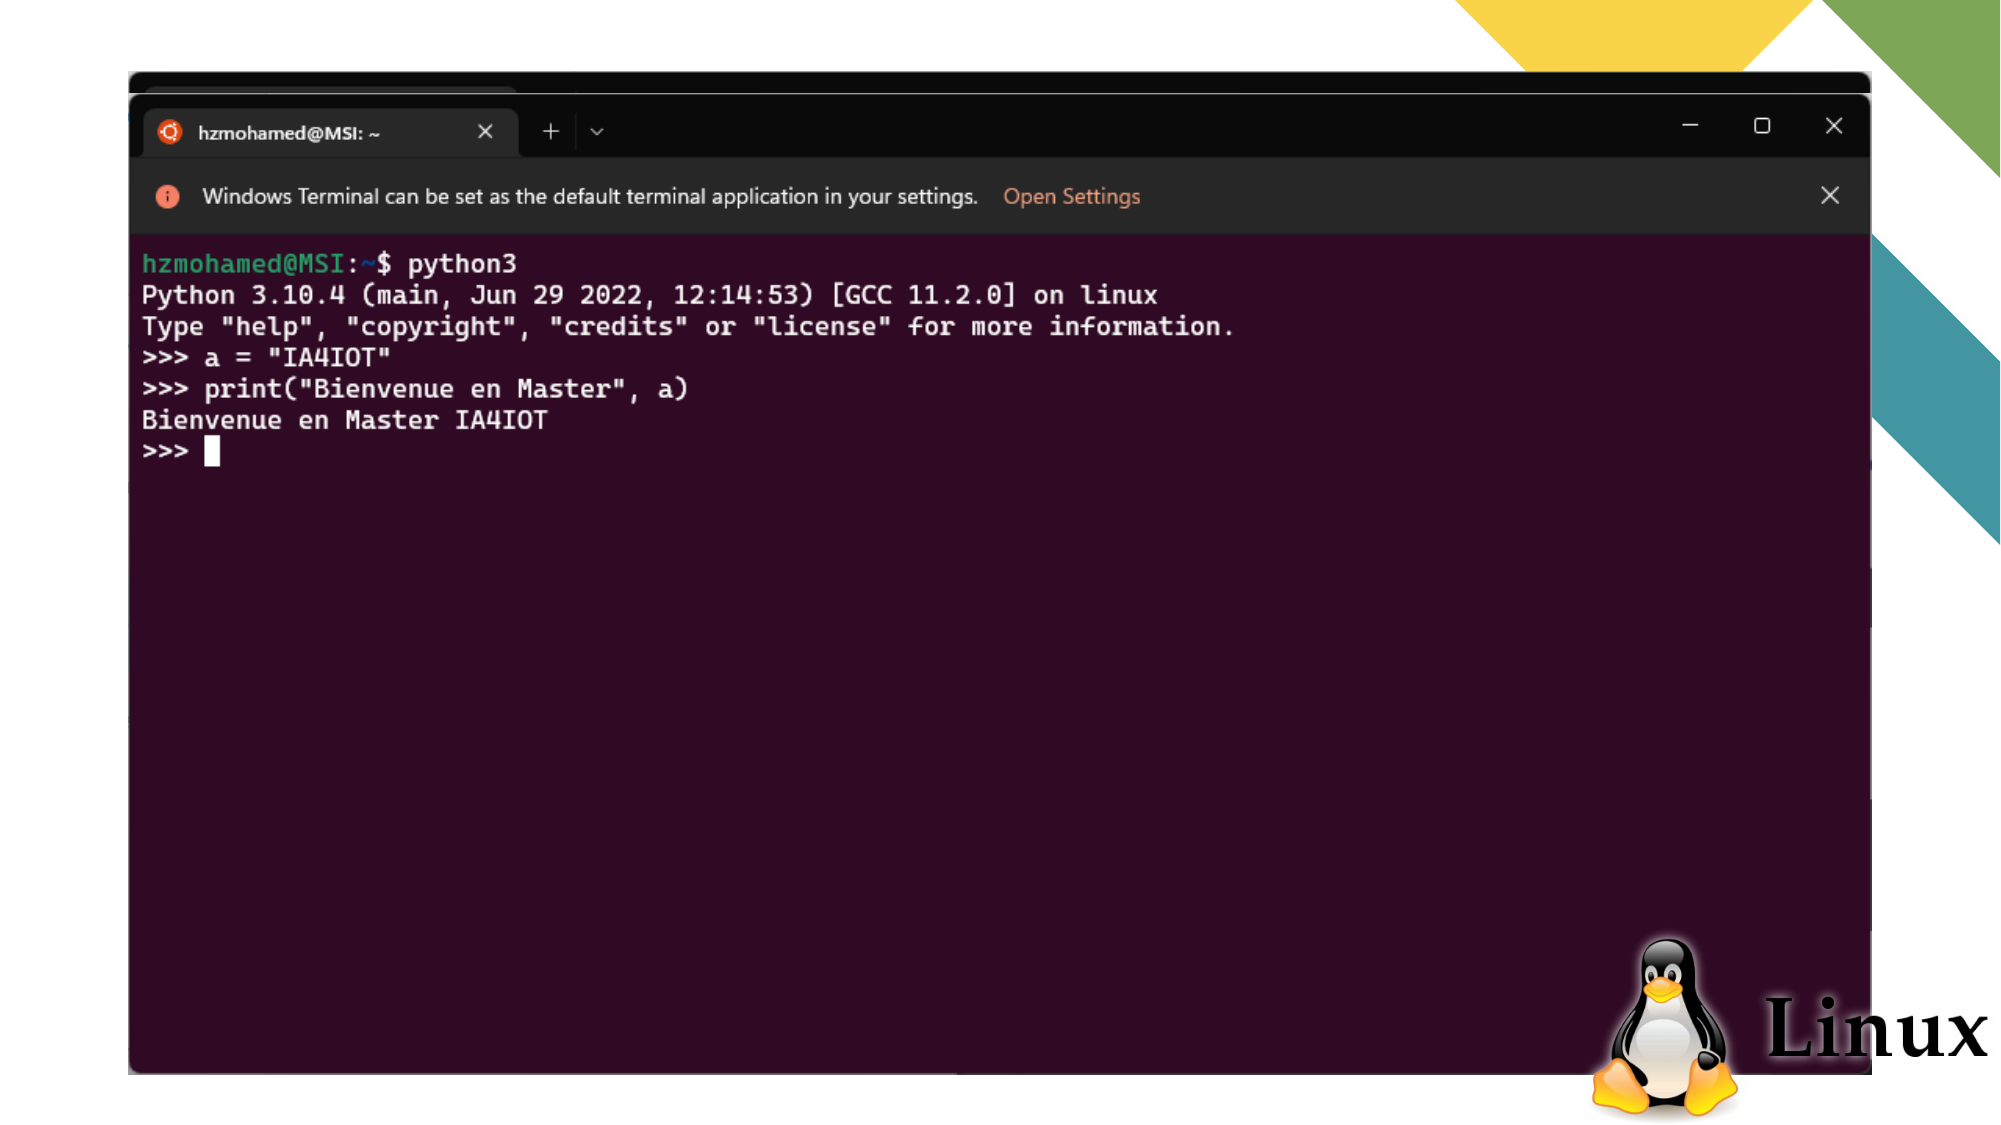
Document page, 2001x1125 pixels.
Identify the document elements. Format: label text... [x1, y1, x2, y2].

slide_number 8 [159, 1076, 246, 1080]
picture [128, 71, 2000, 1125]
